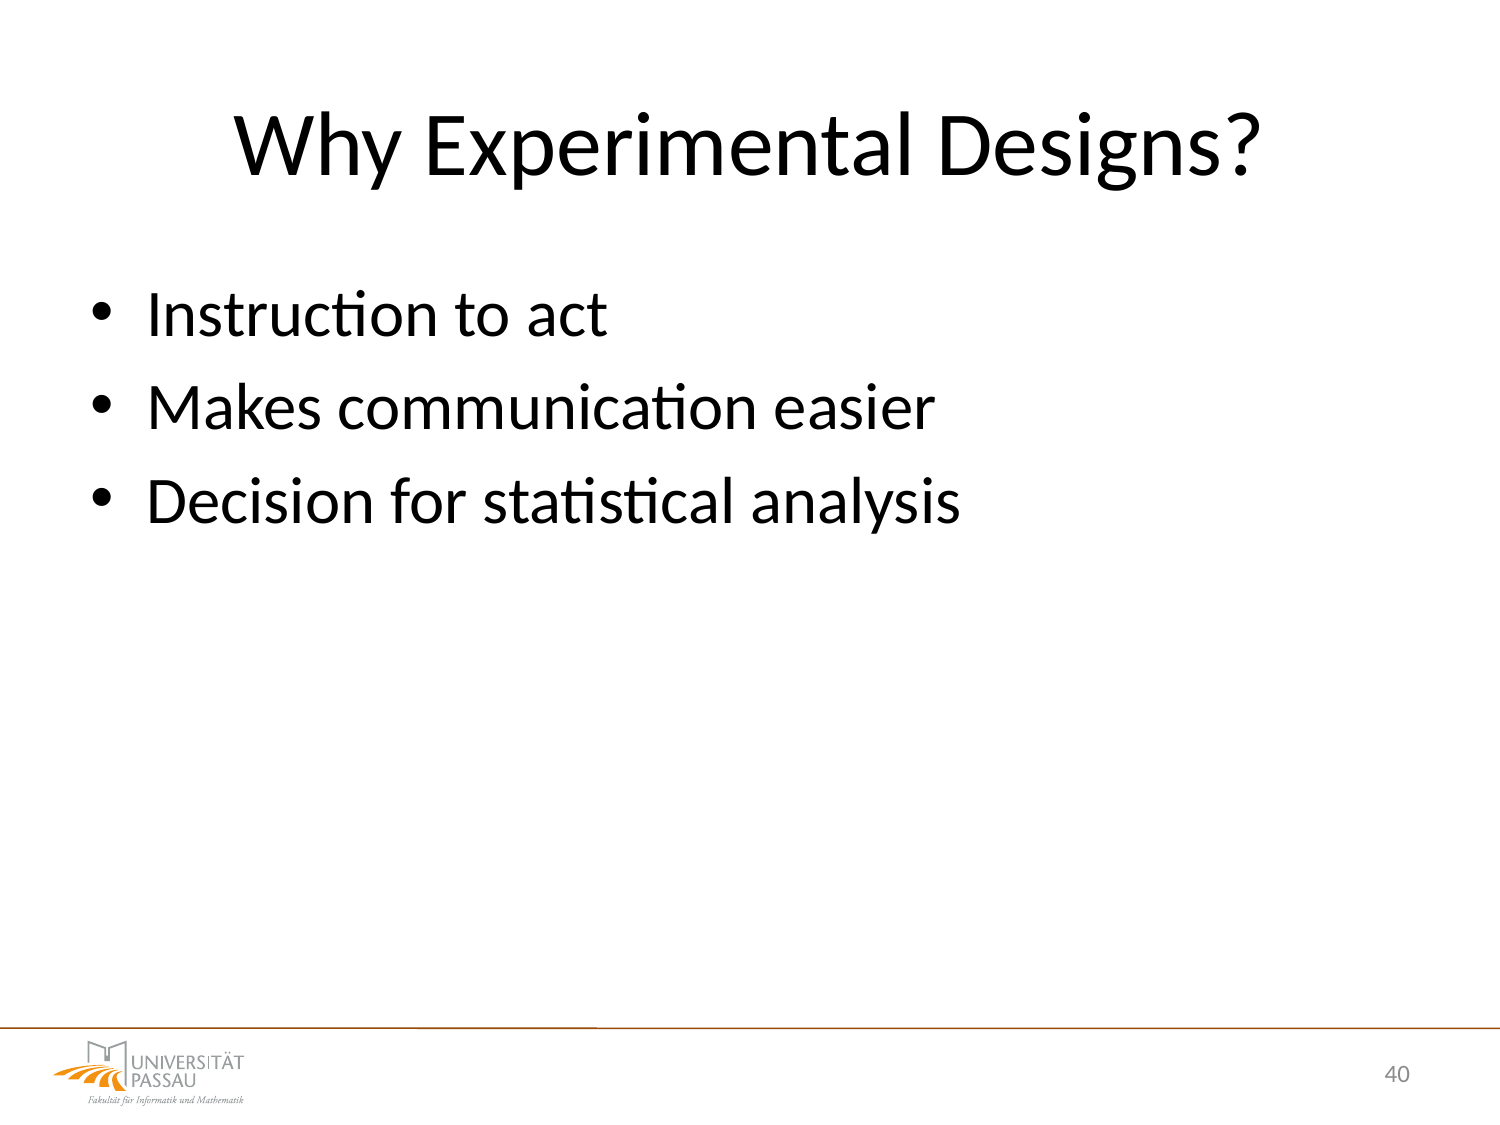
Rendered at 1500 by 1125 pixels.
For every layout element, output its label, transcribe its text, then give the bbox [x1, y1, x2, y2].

title Why Experimental Designs? [75, 45, 1425, 233]
slide_number 40 [1289, 1042, 1425, 1103]
list Instruction to act Makes communication easier Decision for statistical analysis [75, 262, 1425, 1005]
